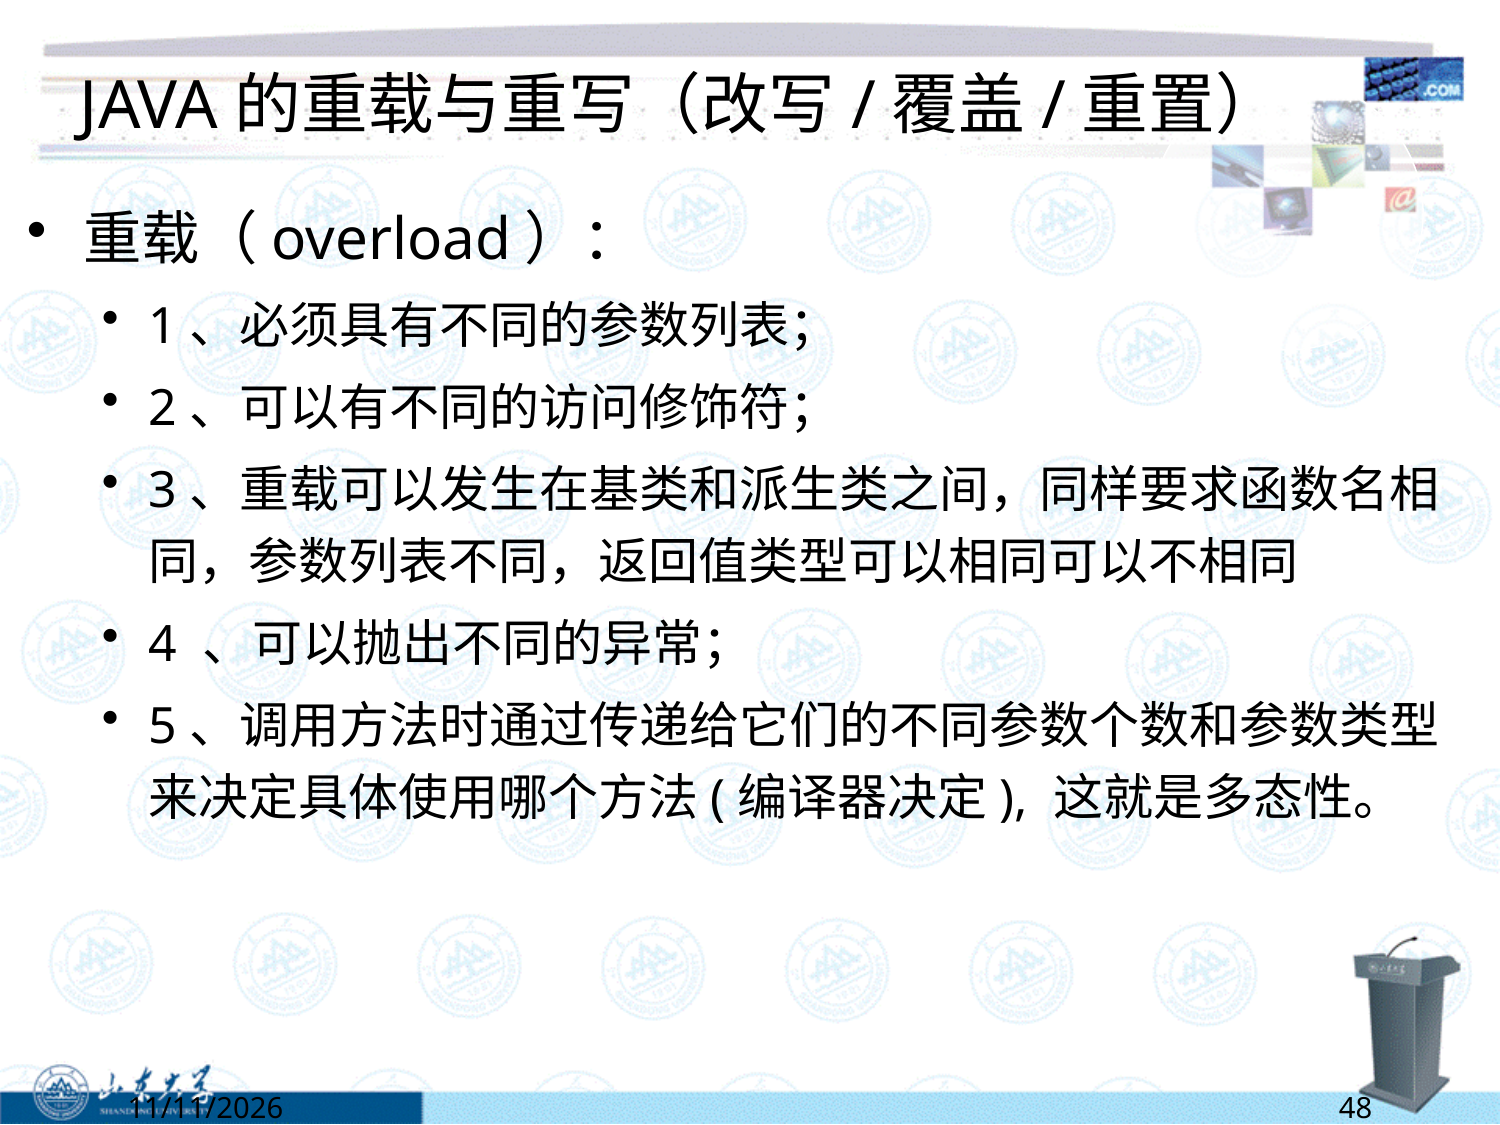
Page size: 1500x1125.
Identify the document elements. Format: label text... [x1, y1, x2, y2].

slide_number 48 [1074, 1082, 1388, 1125]
title JAVA的重载与重写（改写/覆盖/重置） [64, 54, 1424, 149]
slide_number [112, 1082, 425, 1125]
picture [0, 1, 1500, 1124]
list 重载（overload）： 1、必须具有不同的参数列表； 2、可以有不同的访问修饰符； 3、重载可以发生在基类和派生类之间，同样要求函数名相同，参数列表不同，返回值类型可以相同可以不相同 4 、可以抛出不同的异常； 5、调用方法时通过传递给它们的不同参数个数和参数类型来决定具体使用哪个方法(编译器决定), 这就是多态性。 [11, 179, 1495, 1045]
